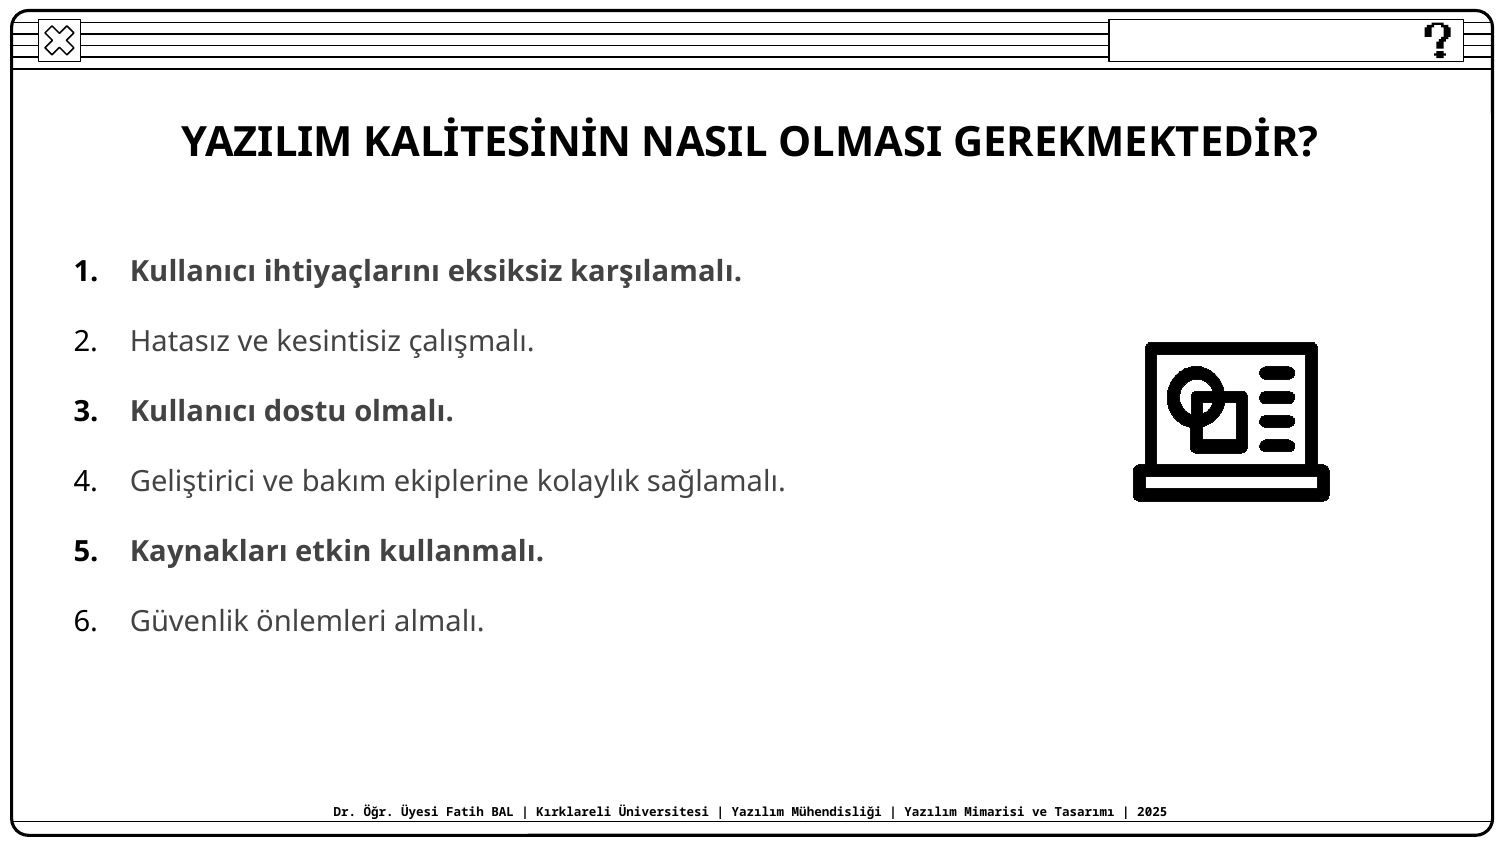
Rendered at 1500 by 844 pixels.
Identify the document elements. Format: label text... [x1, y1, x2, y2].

text_box Dr. Öğr. Üyesi Fatih BAL | Kırklareli Üniversitesi | Yazılım Mühendisliği | Yazılım Mimarisi ve Tasarımı | 2025 [318, 796, 1182, 827]
text_box YAZILIM KALİTESİNİN NASIL OLMASI GEREKMEKTEDİR? [118, 93, 1382, 187]
list Kullanıcı ihtiyaçlarını eksiksiz karşılamalı. Hatasız ve kesintisiz çalışmalı. Kullanıcı dostu olmalı. Geliştirici ve bakım ekiplerine kolaylık sağlamalı. Kaynakları etkin kullanmalı. Güvenlik önlemleri almalı. [58, 227, 1057, 662]
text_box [1133, 342, 1330, 502]
